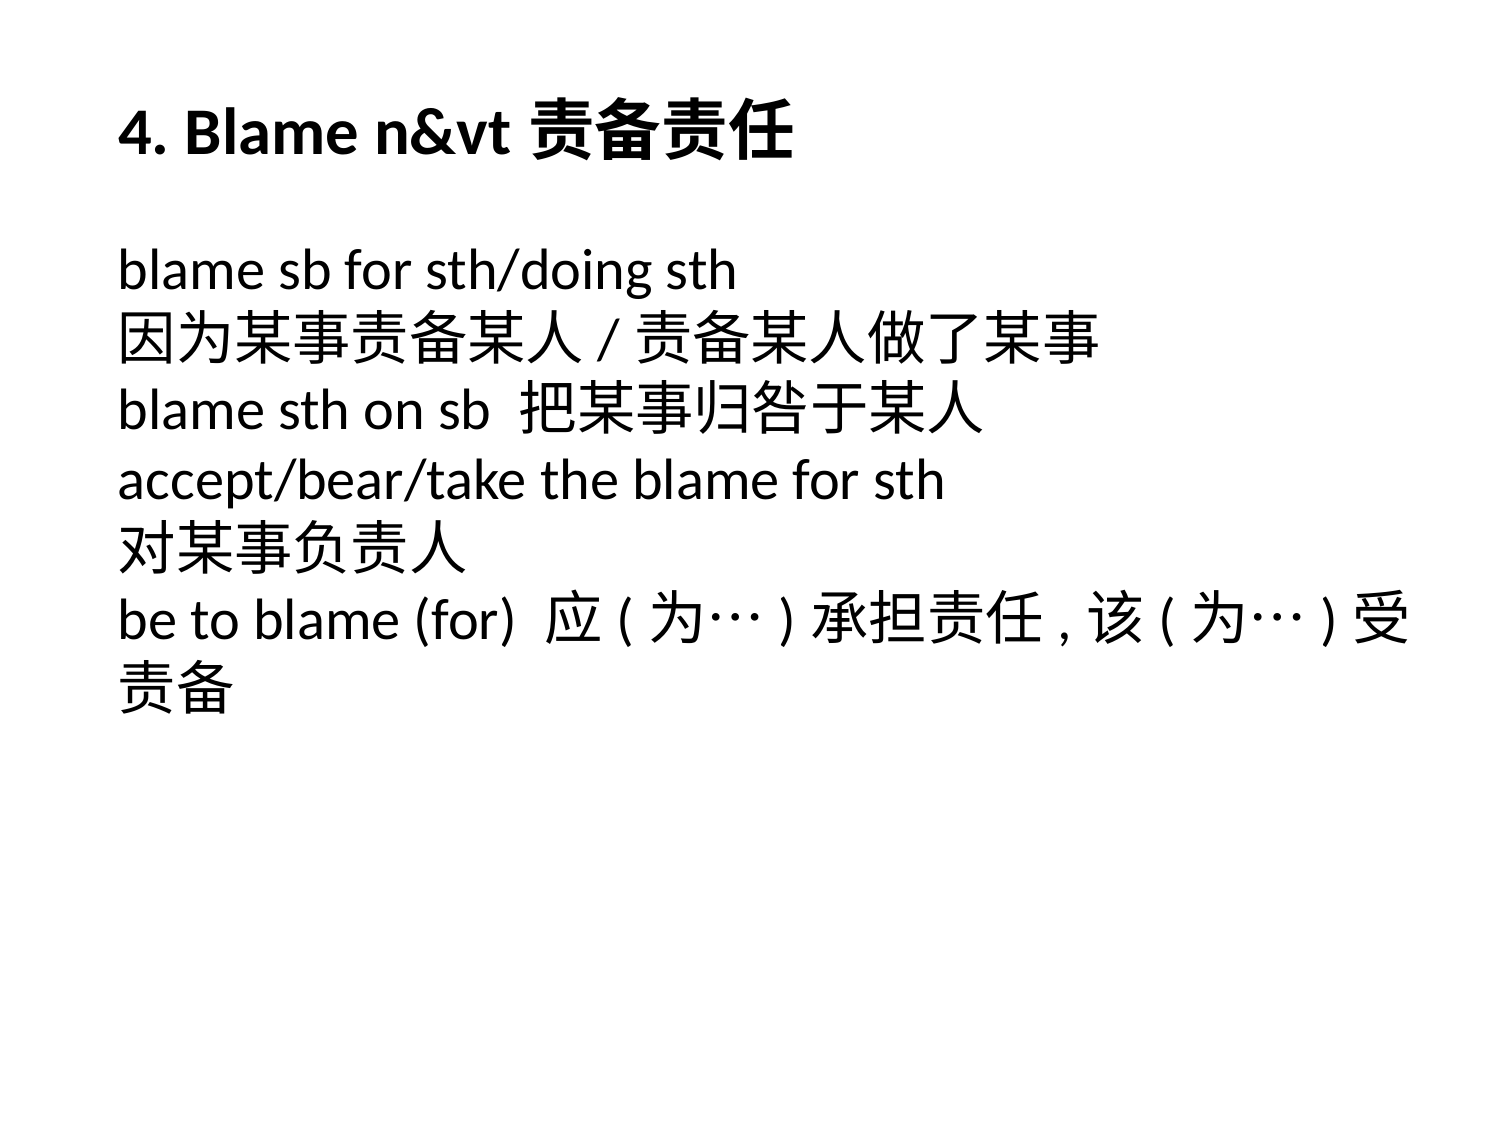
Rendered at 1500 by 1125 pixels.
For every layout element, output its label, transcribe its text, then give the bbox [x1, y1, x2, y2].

title 4. Blame n&vt责备责任 [103, 59, 1397, 206]
text_box blame sb for sth/doing sth 因为某事责备某人/责备某人做了某事 blame sth on sb 把某事归咎于某人 accept/bear/take the blame for sth 对某事负责人 be to blame (for) 应(为…)承担责任,该(为…)受责备 [103, 223, 1435, 939]
